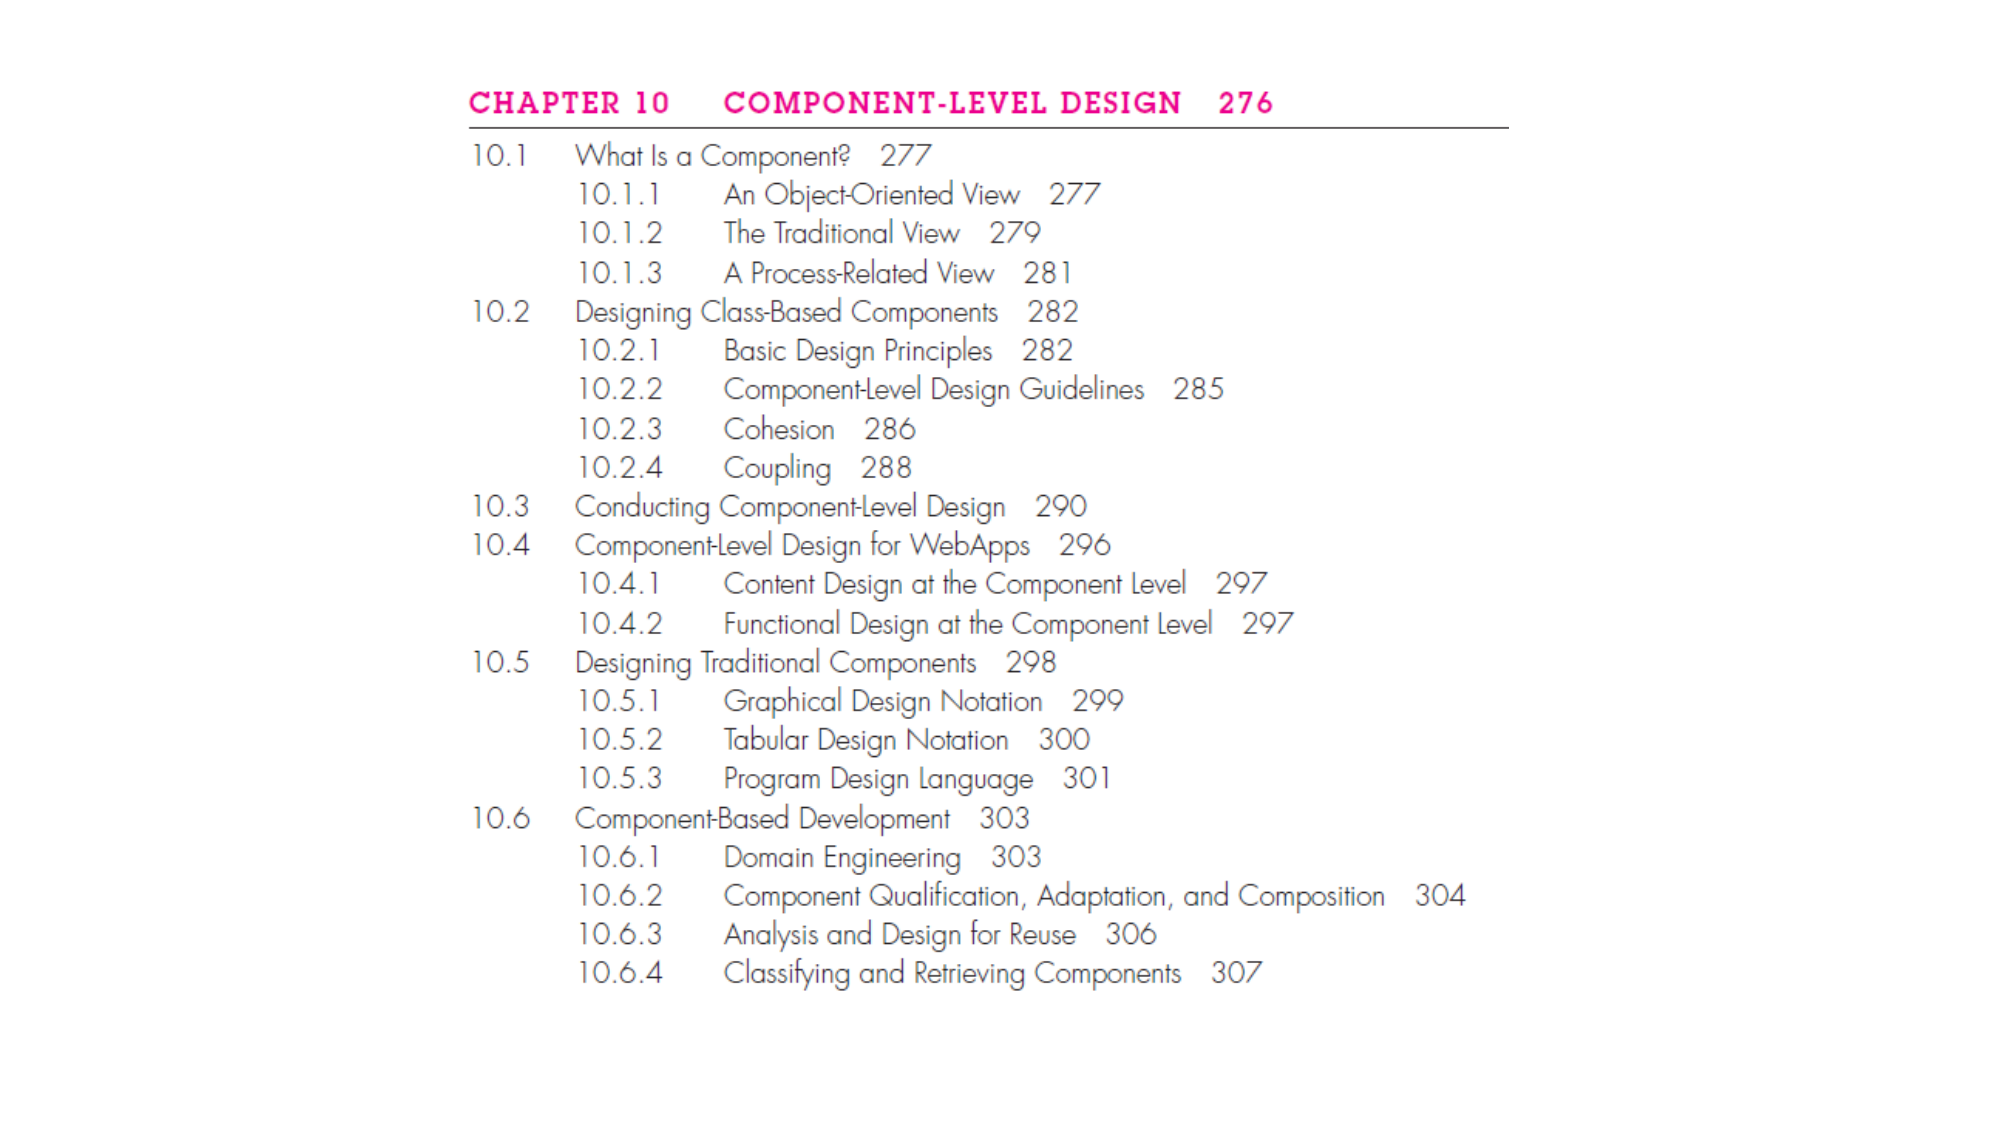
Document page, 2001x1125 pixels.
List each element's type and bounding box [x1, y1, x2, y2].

list [440, 78, 1509, 1014]
